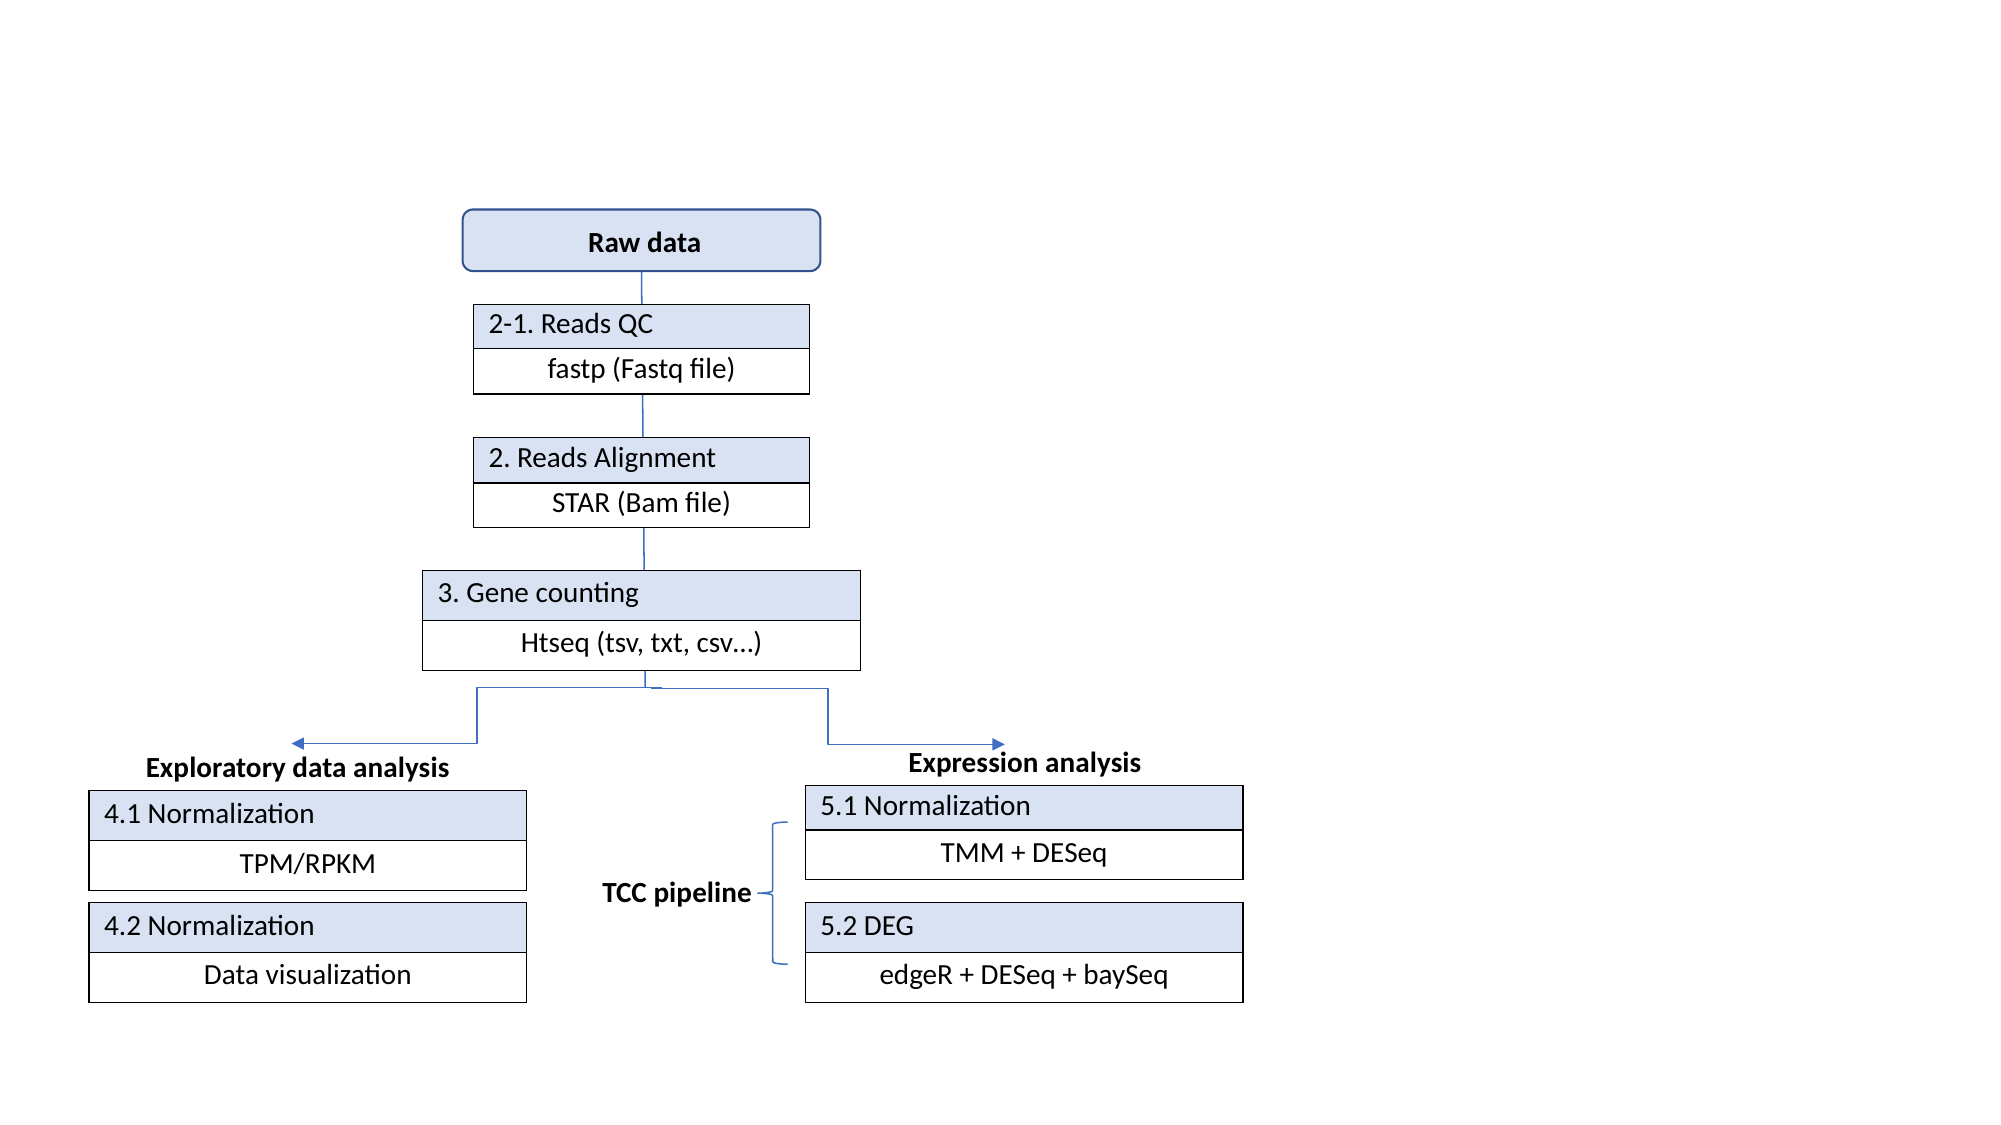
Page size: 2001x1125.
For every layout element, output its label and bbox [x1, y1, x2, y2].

text_box [88, 209, 1244, 1003]
